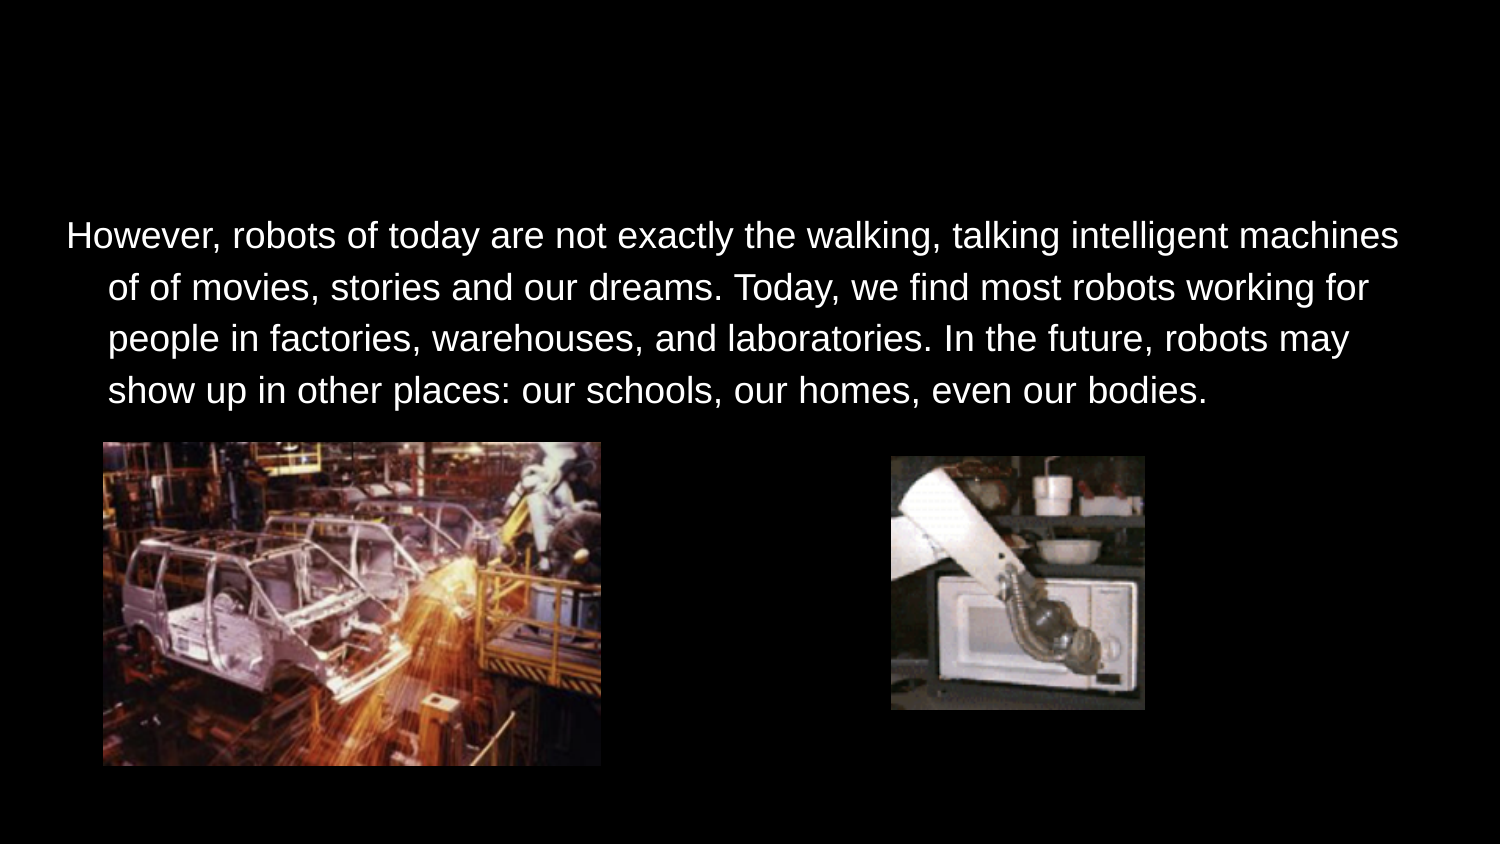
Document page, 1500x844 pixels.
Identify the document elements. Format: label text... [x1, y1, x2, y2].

list However, robots of today are not exactly the walking, talking intelligent machines of of movies, stories and our dreams. Today, we find most robots working for people in factories, warehouses, and laboratories. In the future, robots may show up in other places: our schools, our homes, even our bodies. [51, 189, 1449, 750]
picture [103, 442, 601, 766]
picture [891, 456, 1145, 711]
